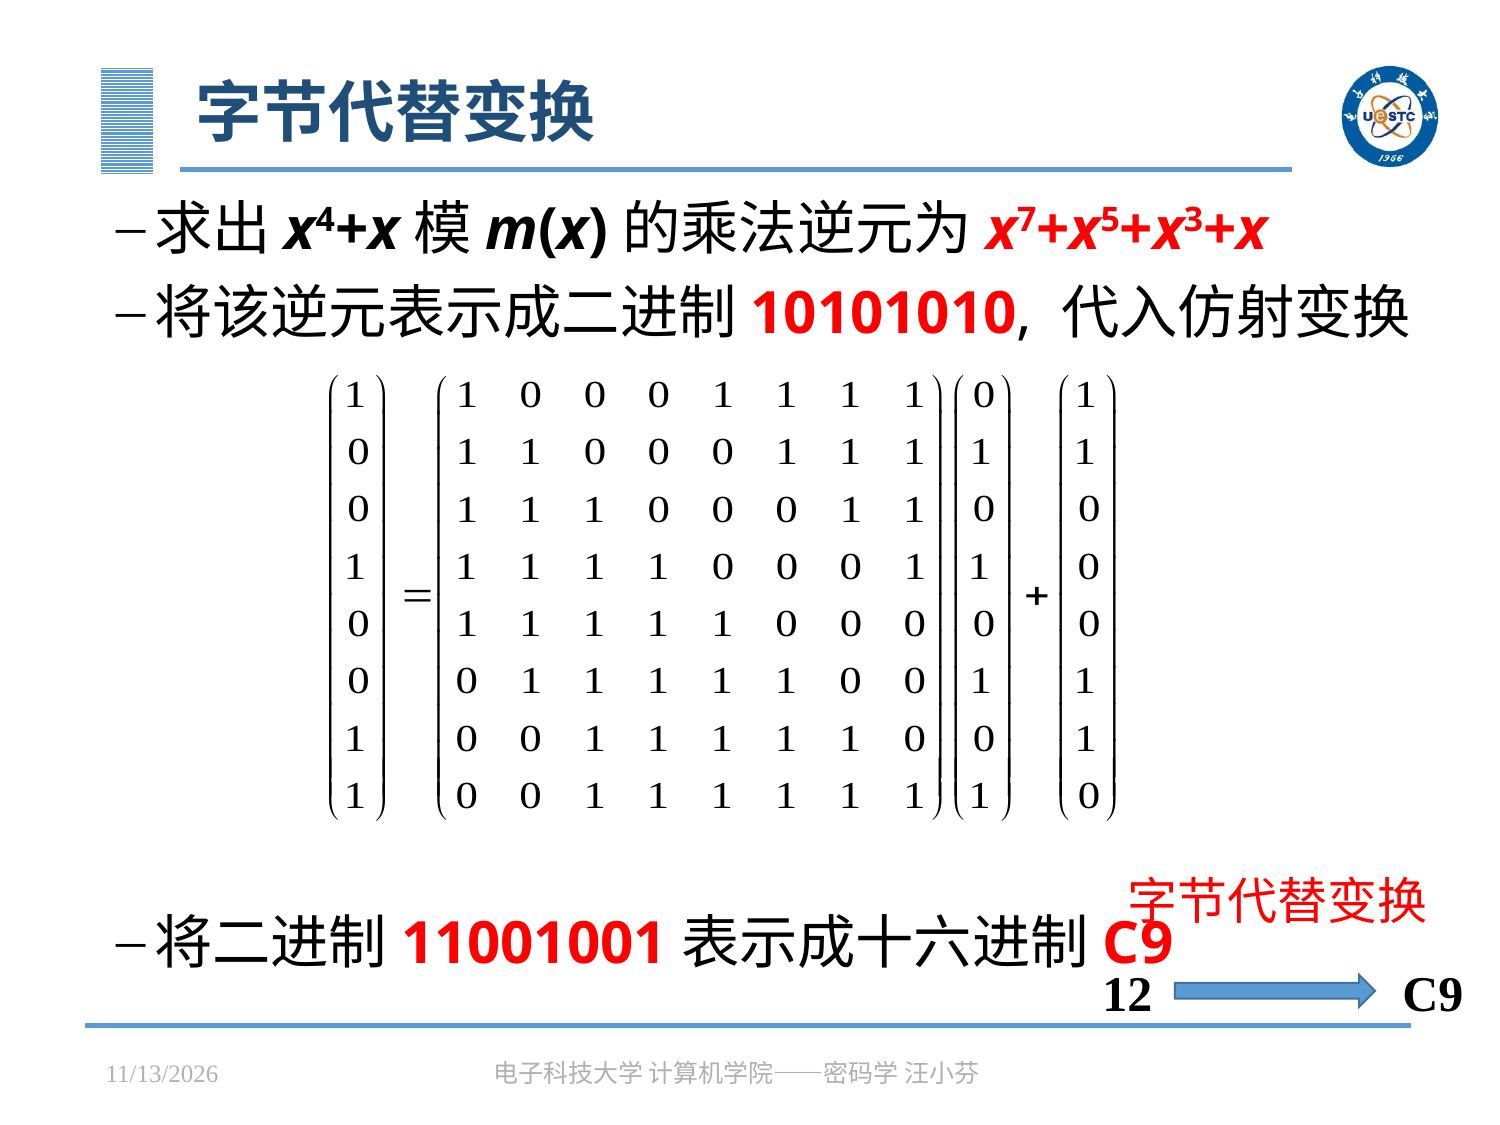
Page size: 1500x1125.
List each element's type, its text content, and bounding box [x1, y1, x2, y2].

footer 电子科技大学 计算机学院——密码学 汪小芬 [472, 1042, 1001, 1103]
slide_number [90, 1042, 429, 1103]
title 字节代替变换 [180, 59, 1293, 169]
picture [1339, 63, 1440, 169]
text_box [318, 367, 1132, 830]
list 求出x4+x模m(x)的乘法逆元为x7+x5+x3+x 将该逆元表示成二进制10101010, 代入仿射变换 将二进制11001001表示成十六进制C9 [101, 169, 1450, 992]
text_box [1087, 862, 1488, 1030]
